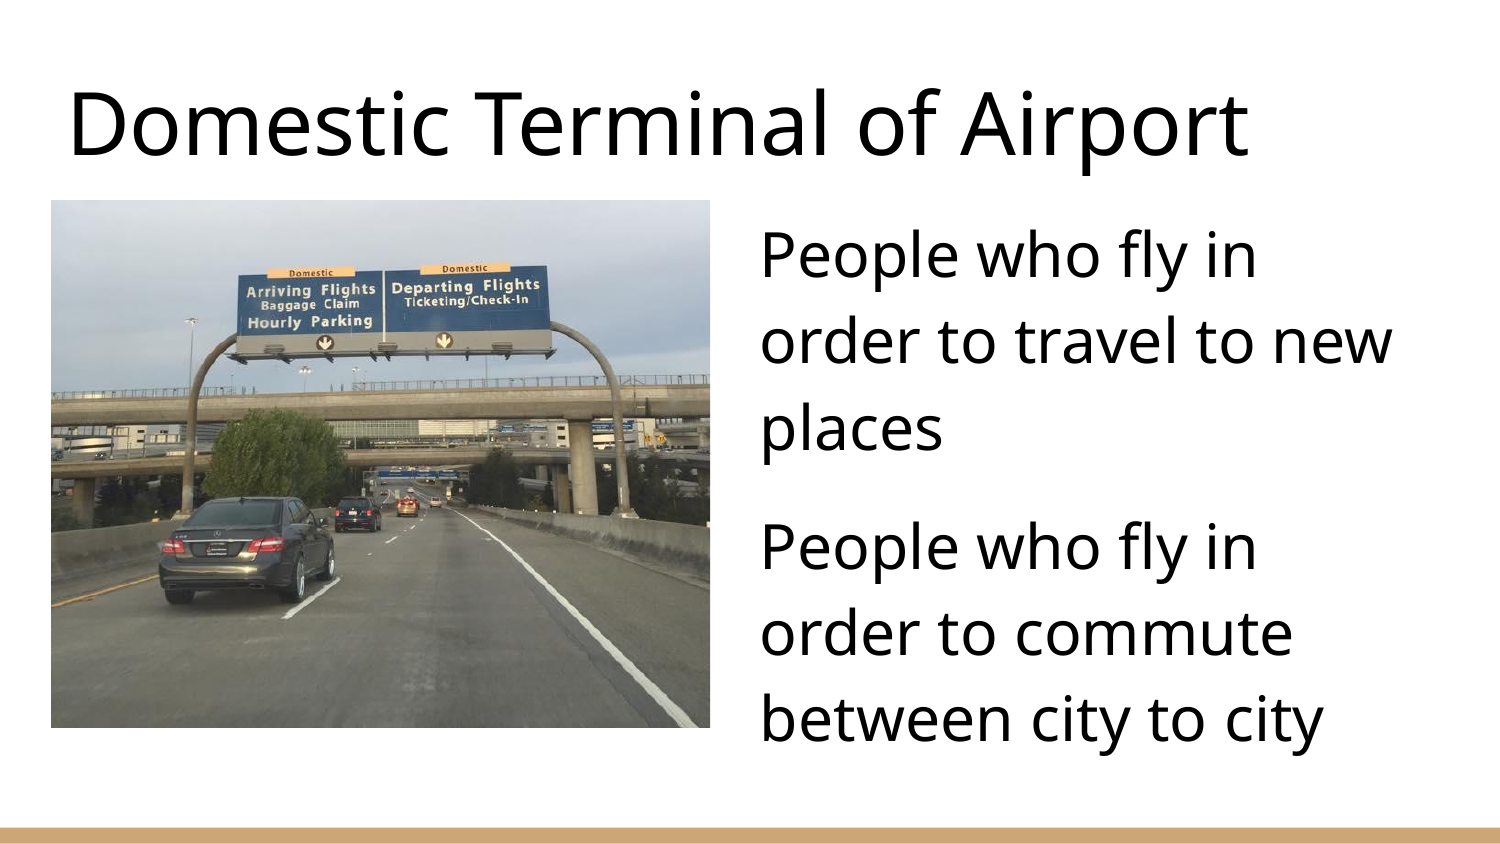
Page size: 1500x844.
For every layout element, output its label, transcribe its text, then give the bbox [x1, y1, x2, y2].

picture [50, 200, 711, 728]
title Domestic Terminal of Airport [51, 51, 1449, 189]
list People who fly in order to travel to new places People who fly in order to commute between city to city [745, 189, 1422, 740]
